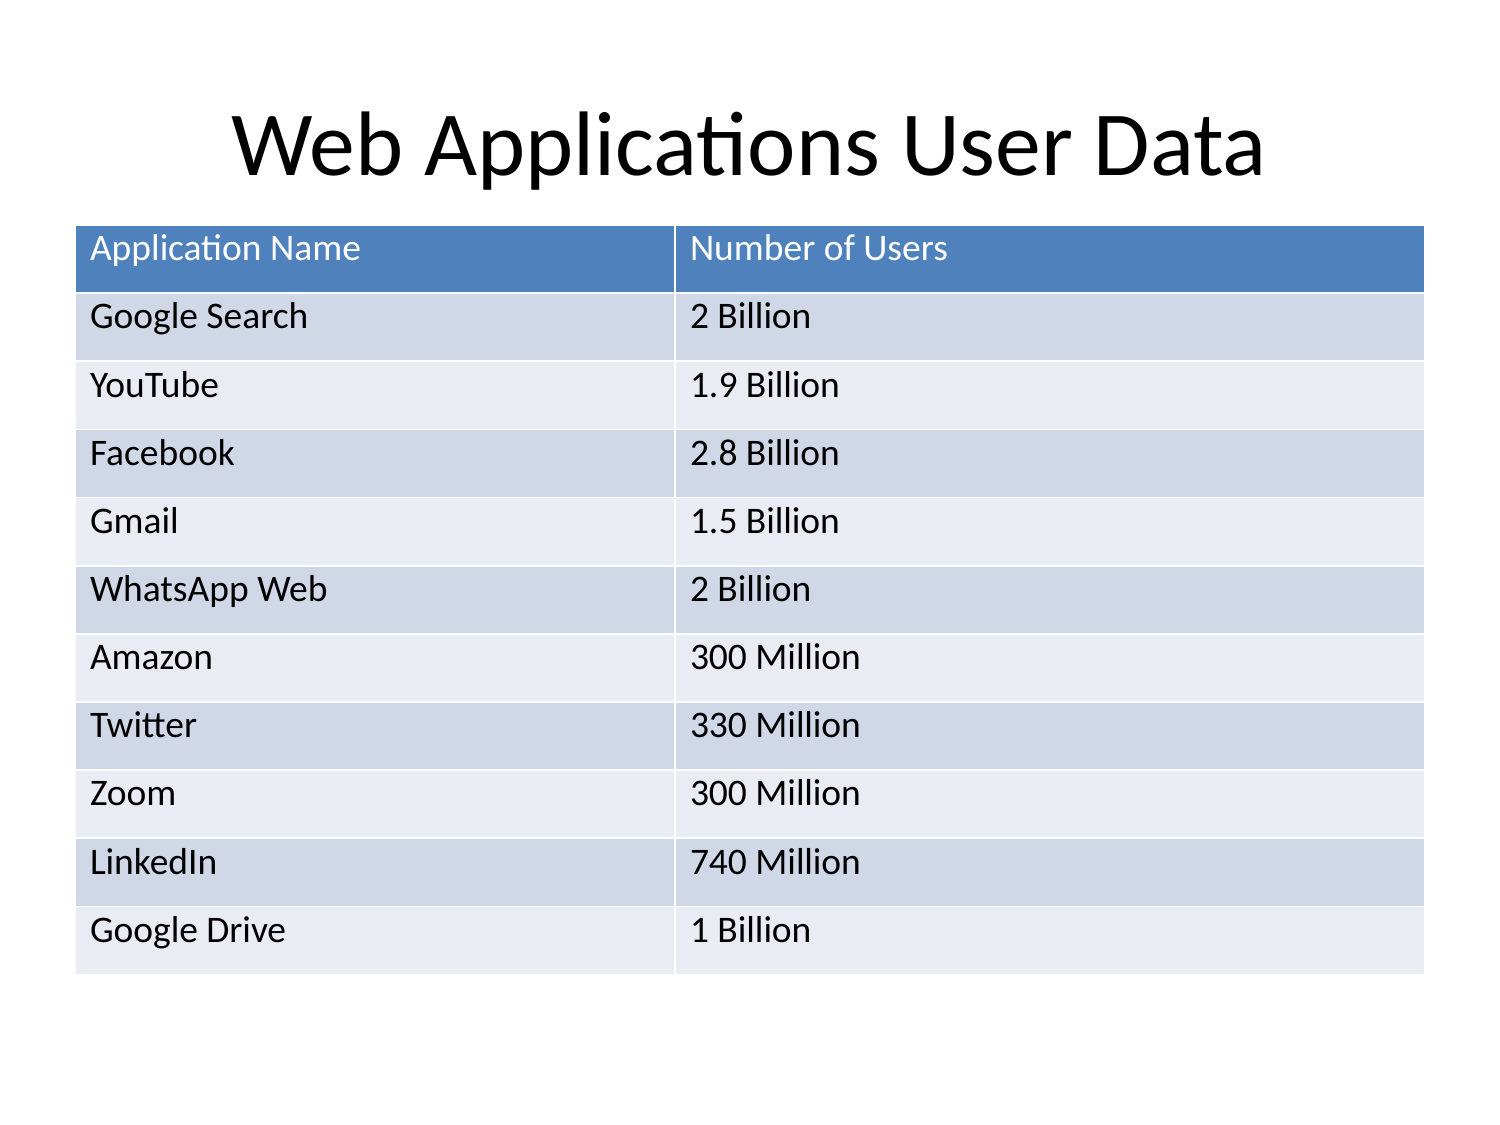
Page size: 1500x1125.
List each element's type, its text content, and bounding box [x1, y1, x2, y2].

table_cell 740 Million [676, 839, 1424, 906]
table_cell Gmail [76, 498, 674, 565]
table_cell Zoom [76, 771, 674, 837]
table_cell 300 Million [676, 771, 1424, 837]
table_cell WhatsApp Web [76, 567, 674, 633]
table_cell Google Search [76, 294, 674, 360]
table_cell Facebook [76, 430, 674, 497]
table_cell Twitter [76, 703, 674, 769]
table_cell 2 Billion [676, 294, 1424, 360]
table_cell 330 Million [676, 703, 1424, 769]
title Web Applications User Data [75, 45, 1425, 224]
table_cell Amazon [76, 635, 674, 701]
table_cell 2.8 Billion [676, 430, 1424, 497]
table_cell 1.9 Billion [676, 362, 1424, 429]
table_cell Google Drive [76, 907, 674, 974]
table_header Number of Users [676, 226, 1424, 292]
table_header Application Name [76, 226, 674, 292]
table_cell 300 Million [676, 635, 1424, 701]
table_cell 1 Billion [676, 907, 1424, 974]
table_cell 2 Billion [676, 567, 1424, 633]
table_cell YouTube [76, 362, 674, 429]
table_cell 1.5 Billion [676, 498, 1424, 565]
table_cell LinkedIn [76, 839, 674, 906]
